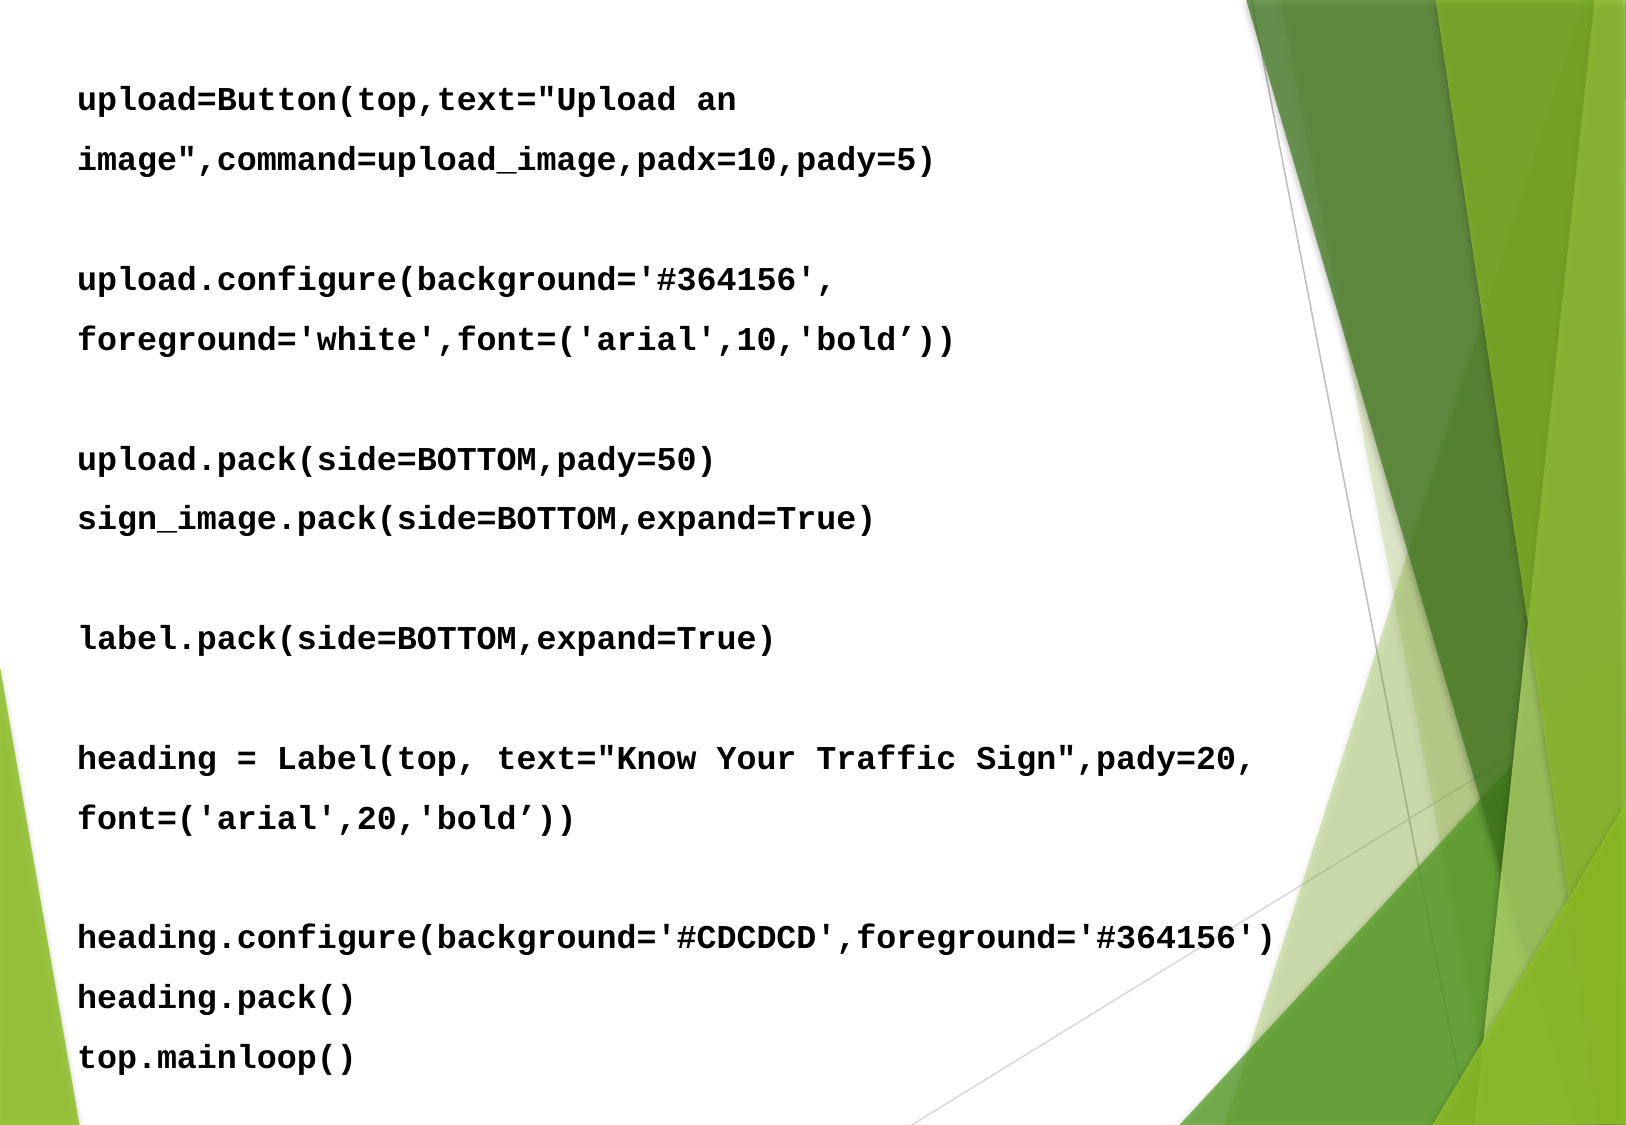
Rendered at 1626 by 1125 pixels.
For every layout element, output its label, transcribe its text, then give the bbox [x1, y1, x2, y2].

text_box upload=Button(top,text="Upload an image",command=upload_image,padx=10,pady=5) upload.configure(background='#364156', foreground='white',font=('arial',10,'bold’)) upload.pack(side=BOTTOM,pady=50) sign_image.pack(side=BOTTOM,expand=True) label.pack(side=BOTTOM,expand=True) heading = Label(top, text="Know Your Traffic Sign",pady=20, font=('arial',20,'bold’)) heading.configure(background='#CDCDCD',foreground='#364156') heading.pack() top.mainloop() [62, 49, 1563, 1125]
